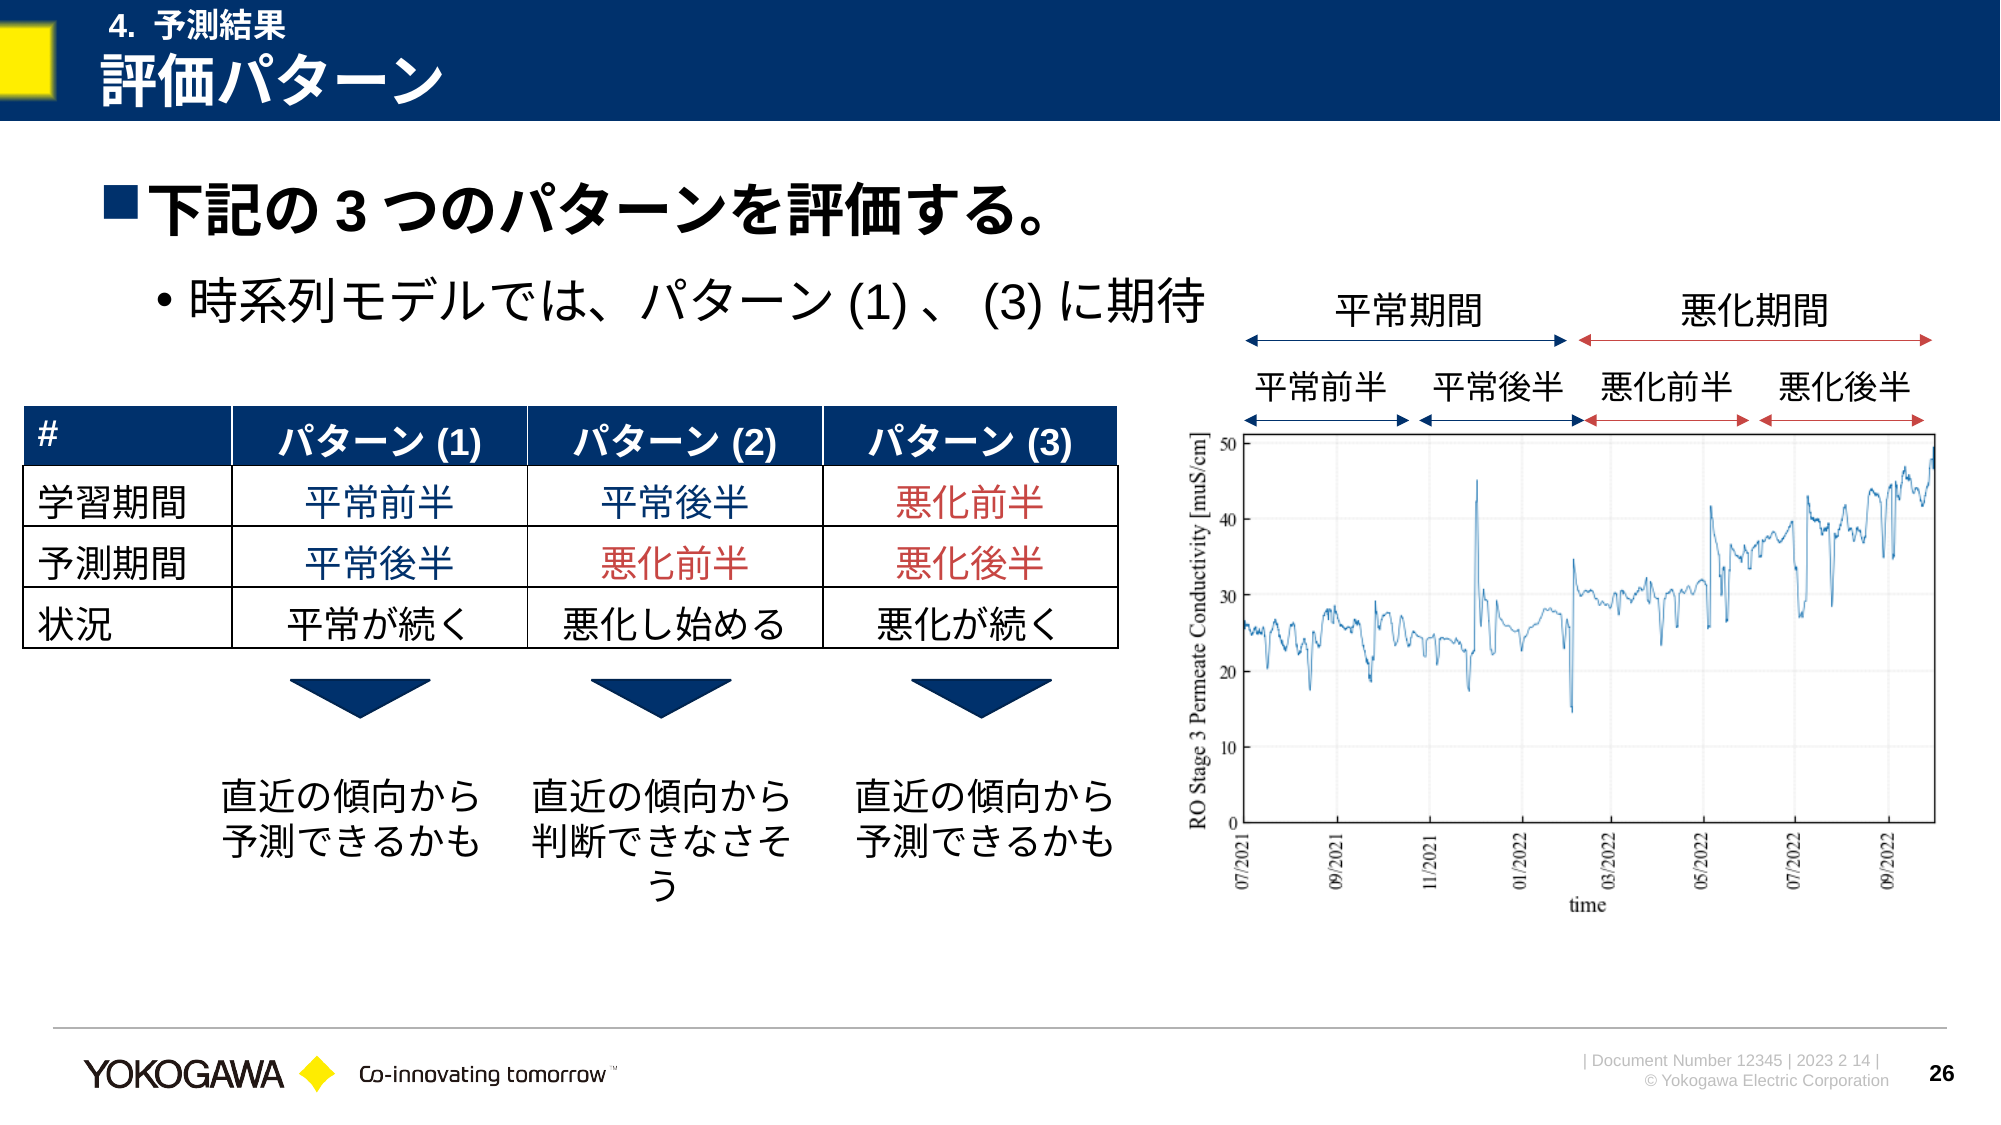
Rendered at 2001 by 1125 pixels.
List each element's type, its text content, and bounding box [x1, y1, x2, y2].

slide_number 26 [1904, 1042, 1970, 1103]
text_box [590, 678, 732, 719]
table_cell 悪化前半 [824, 466, 1117, 525]
table_cell 平常前半 [233, 466, 527, 525]
table_cell 状況 [24, 588, 231, 647]
table_cell 悪化し始める [528, 588, 822, 647]
text_box 平常後半 [1393, 359, 1604, 414]
text_box 直近の傾向から予測できるかも [200, 765, 504, 871]
text_box 悪化後半 [1739, 359, 1950, 414]
text_box 平常前半 [1215, 359, 1393, 414]
text_box 悪化期間 [1650, 279, 1861, 340]
text_box 4. 予測結果 [93, 0, 836, 52]
text_box 直近の傾向から予測できるかも [834, 765, 1138, 871]
title 評価パターン [84, 41, 1955, 127]
table_header パターン(3) [824, 406, 1117, 465]
text_box 直近の傾向から判断できなさそう [511, 765, 815, 916]
text_box 平常期間 [1304, 279, 1515, 340]
picture [0, 6, 69, 115]
table_header # [24, 406, 231, 465]
picture [83, 1055, 617, 1093]
list 下記の3つのパターンを評価する。 時系列モデルでは、パターン(1)、(3)に期待 [84, 173, 1946, 273]
text_box [911, 678, 1052, 719]
table_cell 悪化前半 [528, 527, 822, 586]
text_box 悪化前半 [1604, 359, 1739, 414]
table_header パターン(2) [528, 406, 822, 465]
table_cell 平常後半 [233, 527, 527, 586]
table_cell 平常後半 [528, 466, 822, 525]
picture [1178, 417, 1946, 930]
table_header パターン(1) [233, 406, 527, 465]
table_cell 学習期間 [24, 466, 231, 525]
table_cell 予測期間 [24, 527, 231, 586]
table_cell 悪化後半 [824, 527, 1117, 586]
table_cell 悪化が続く [824, 588, 1117, 647]
text_box [289, 678, 431, 719]
table_cell 平常が続く [233, 588, 527, 647]
